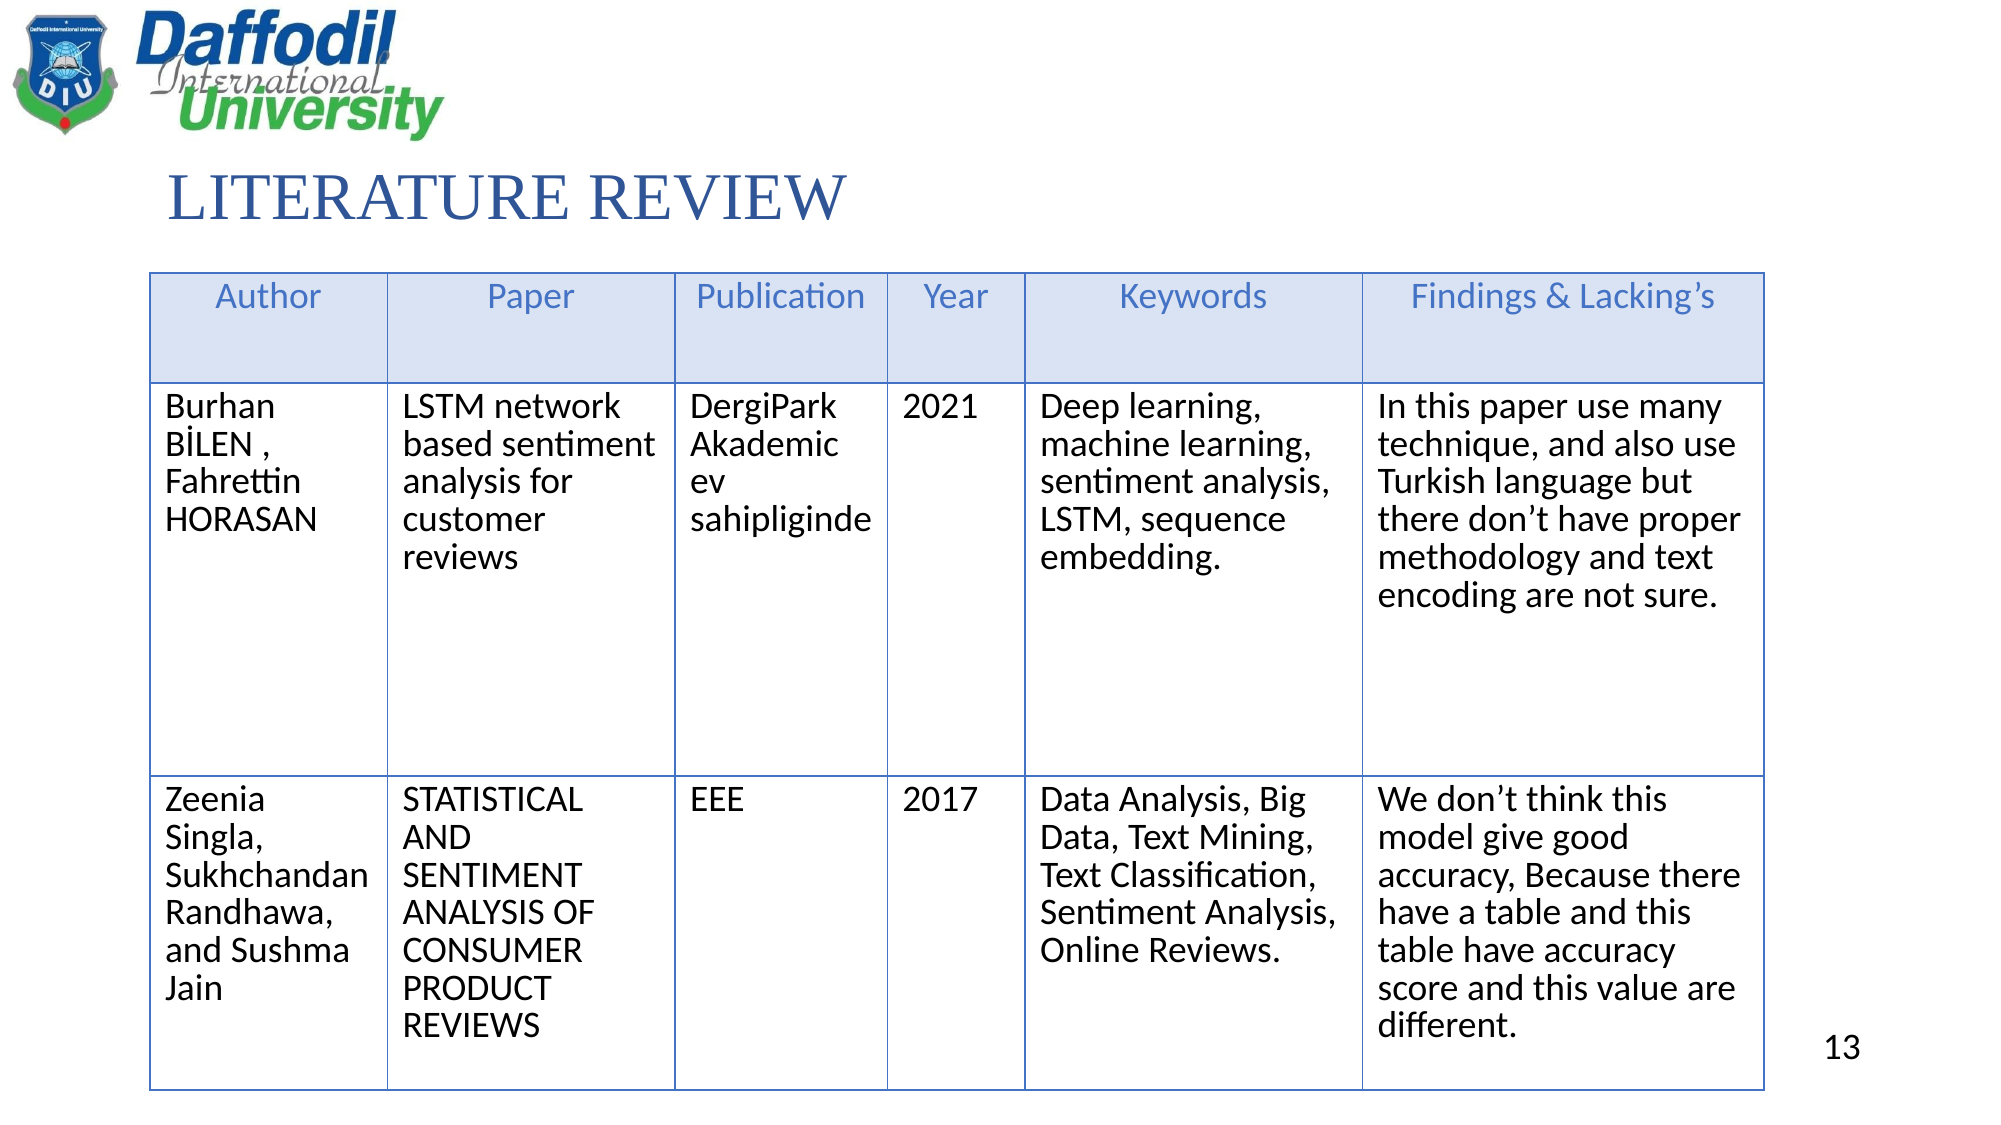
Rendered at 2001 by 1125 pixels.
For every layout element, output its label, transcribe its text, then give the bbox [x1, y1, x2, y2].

table_cell EEE [676, 777, 887, 1089]
text_box LITERATURE REVIEW [152, 145, 863, 240]
table_cell Zeenia Singla, Sukhchandan Randhawa, and Sushma Jain [151, 777, 387, 1089]
table_cell LSTM network based sentiment analysis for customer reviews [388, 384, 674, 775]
table_cell Deep learning, machine learning, sentiment analysis, LSTM, sequence embedding. [1026, 384, 1362, 775]
picture [8, 0, 450, 146]
table_header Publication [676, 274, 887, 382]
table_cell DergiPark Akademic ev sahipliginde [676, 384, 887, 775]
table_cell Burhan BİLEN , Fahrettin HORASAN [151, 384, 387, 775]
table_cell We don’t think this model give good accuracy, Because there have a table and this table have accuracy score and this value are different. [1363, 777, 1763, 1089]
table_cell Data Analysis, Big Data, Text Mining, Text Classification, Sentiment Analysis, Online Reviews. [1026, 777, 1362, 1089]
table_cell 2017 [888, 777, 1024, 1089]
table_header Paper [388, 274, 674, 382]
table_header Keywords [1026, 274, 1362, 382]
table_cell 2021 [888, 384, 1024, 775]
table_cell STATISTICAL AND SENTIMENT ANALYSIS OF CONSUMER PRODUCT REVIEWS [388, 777, 674, 1089]
table_header Findings & Lacking’s [1363, 274, 1763, 382]
text_box 13 [1814, 1040, 1911, 1067]
table_header Author [151, 274, 387, 382]
table_header Year [888, 274, 1024, 382]
table_cell In this paper use many technique, and also use Turkish language but there don’t have proper methodology and text encoding are not sure. [1363, 384, 1763, 775]
